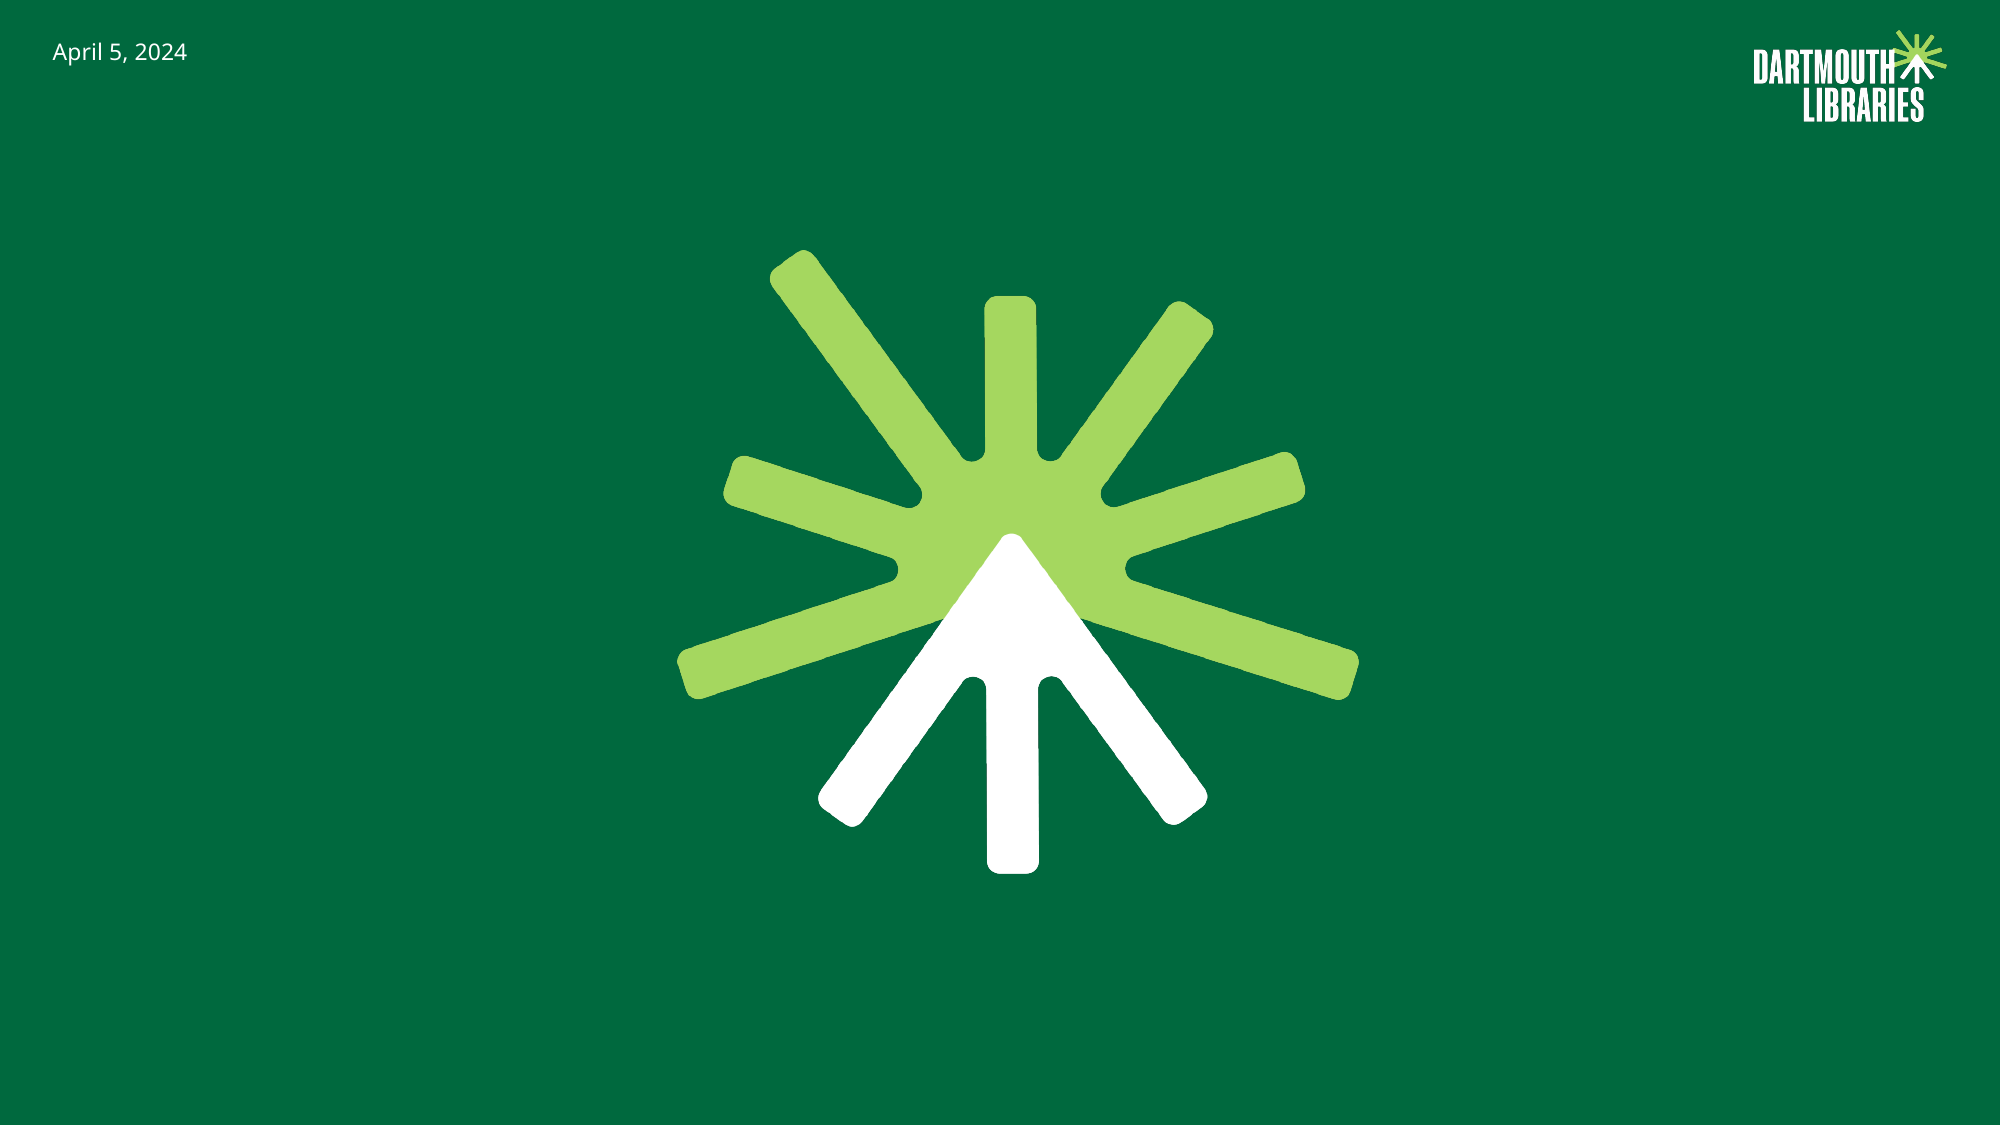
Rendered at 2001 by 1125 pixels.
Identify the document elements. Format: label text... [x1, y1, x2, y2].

picture [677, 250, 1359, 874]
list April 5, 2024 [52, 30, 496, 66]
picture [1754, 30, 1947, 122]
